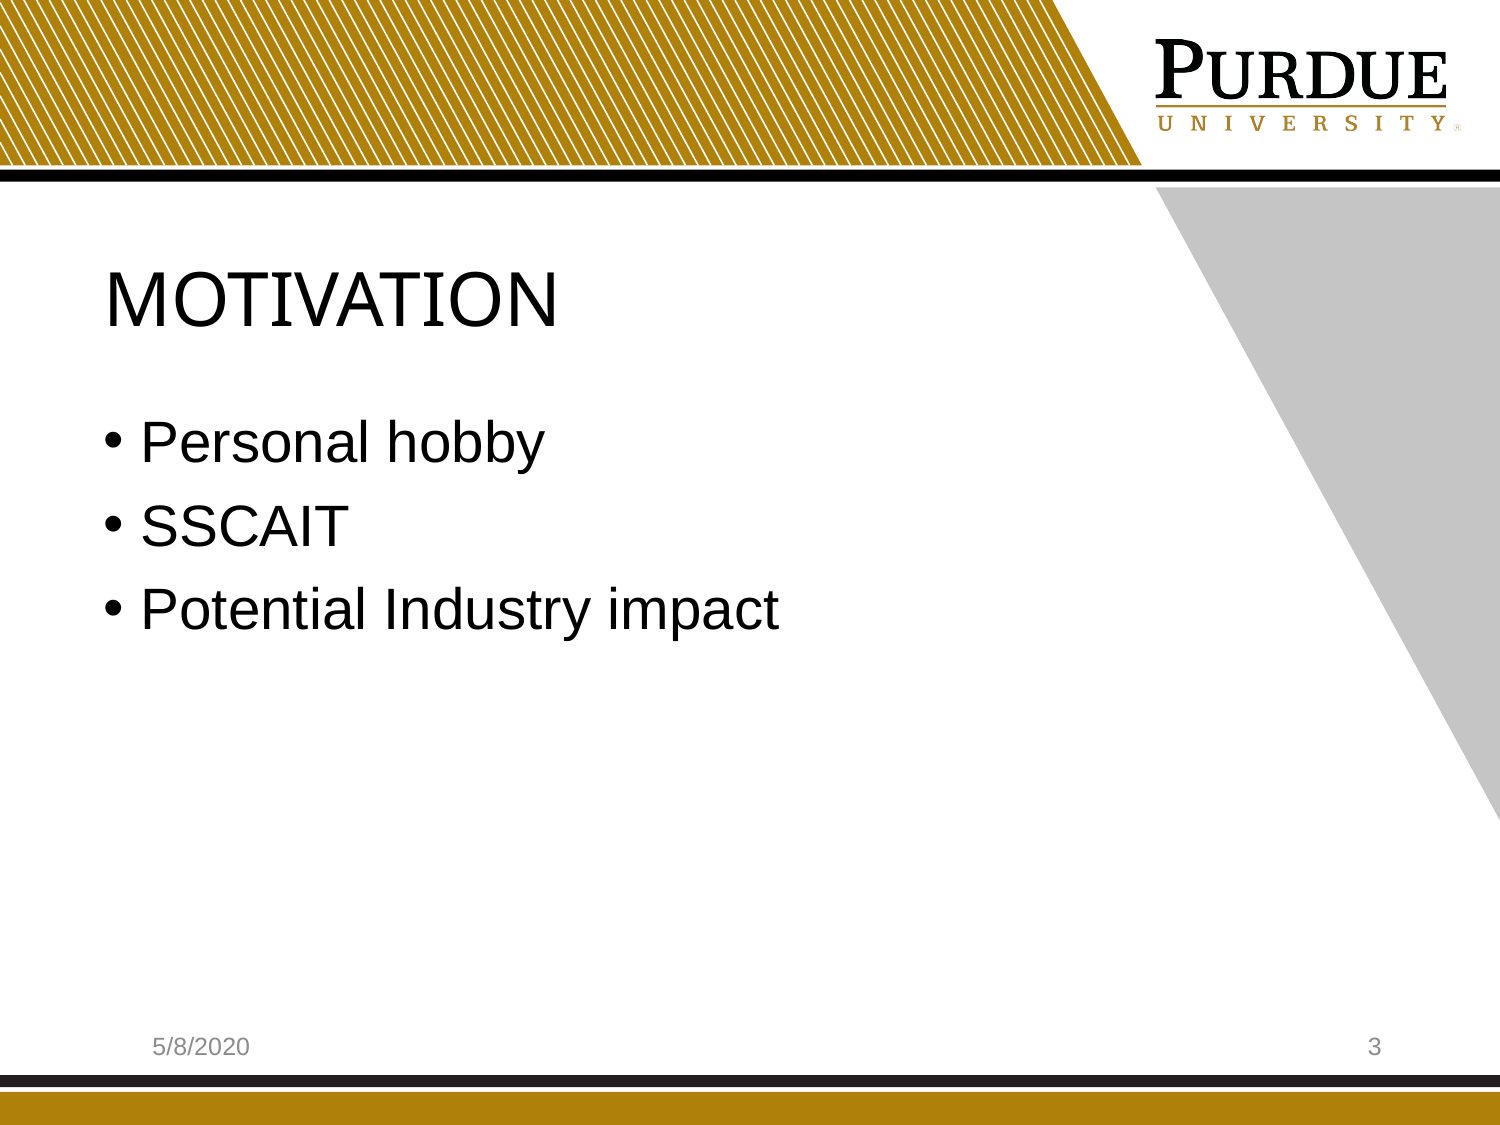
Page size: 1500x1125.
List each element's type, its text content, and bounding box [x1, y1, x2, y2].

title Motivation [103, 261, 1142, 338]
picture [1155, 39, 1461, 131]
list Personal hobby SSCAIT Potential Industry impact [103, 412, 1142, 896]
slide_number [137, 1015, 588, 1076]
slide_number 3 [1059, 1015, 1397, 1076]
